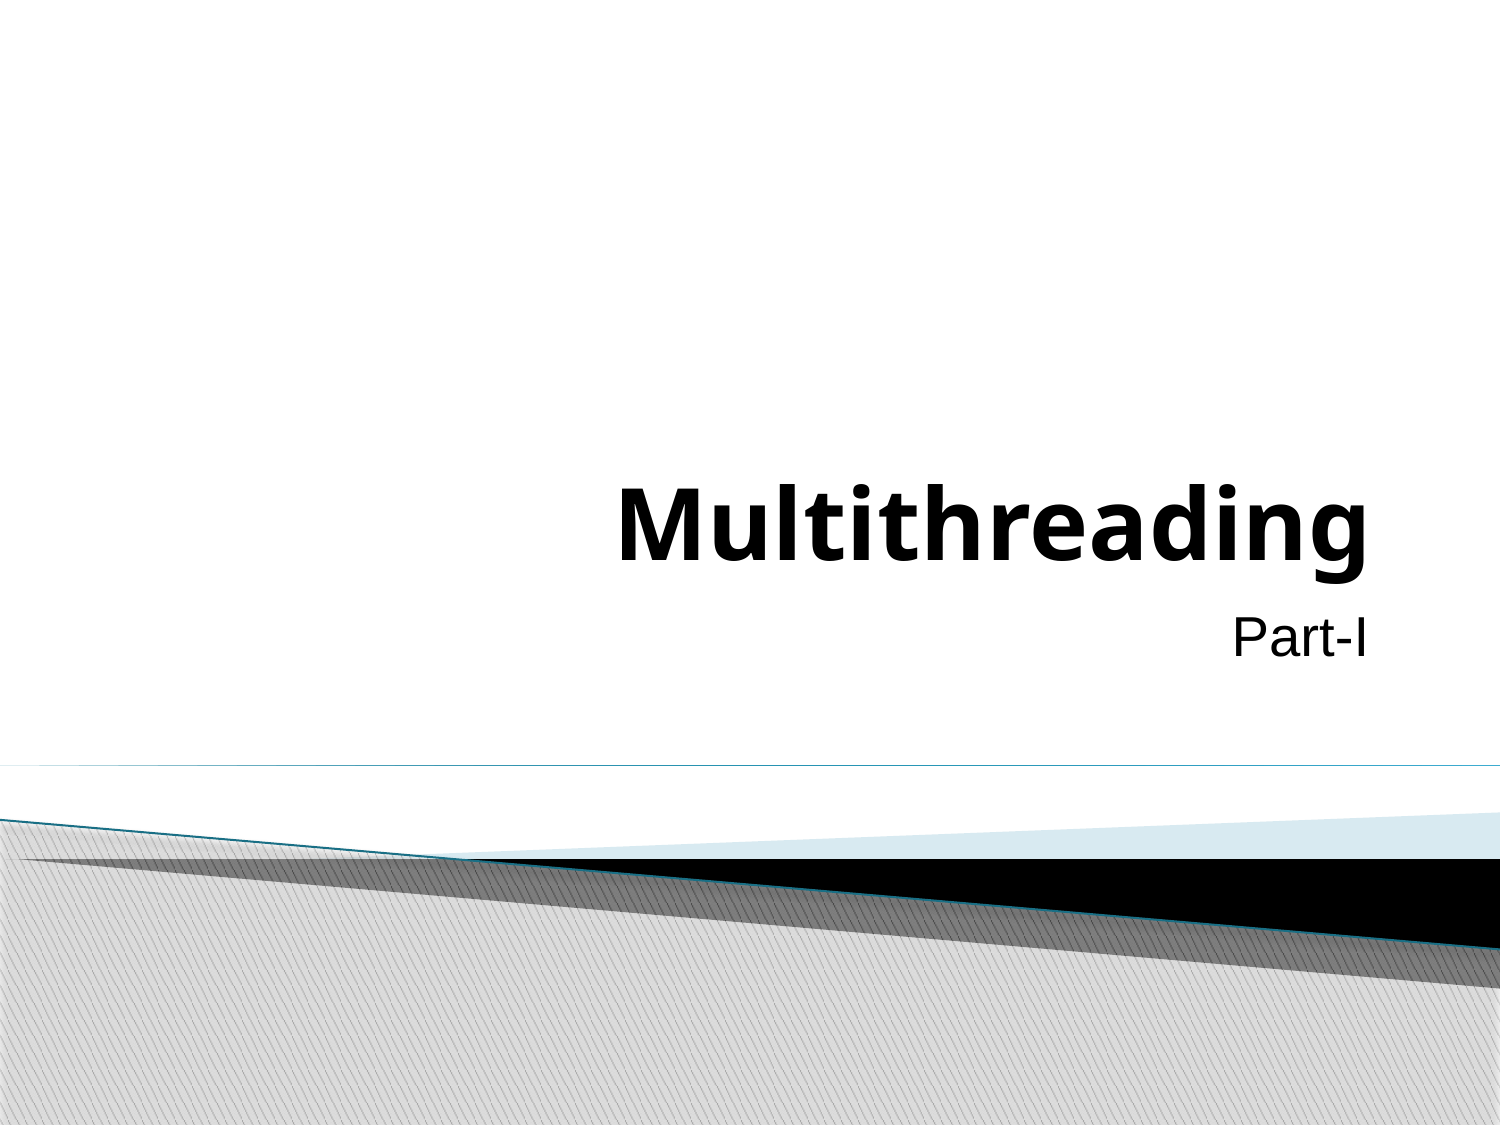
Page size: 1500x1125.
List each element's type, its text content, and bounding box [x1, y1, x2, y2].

title Multithreading [112, 287, 1388, 588]
picture [5, 859, 1500, 989]
subtitle Part-I [112, 592, 1388, 790]
